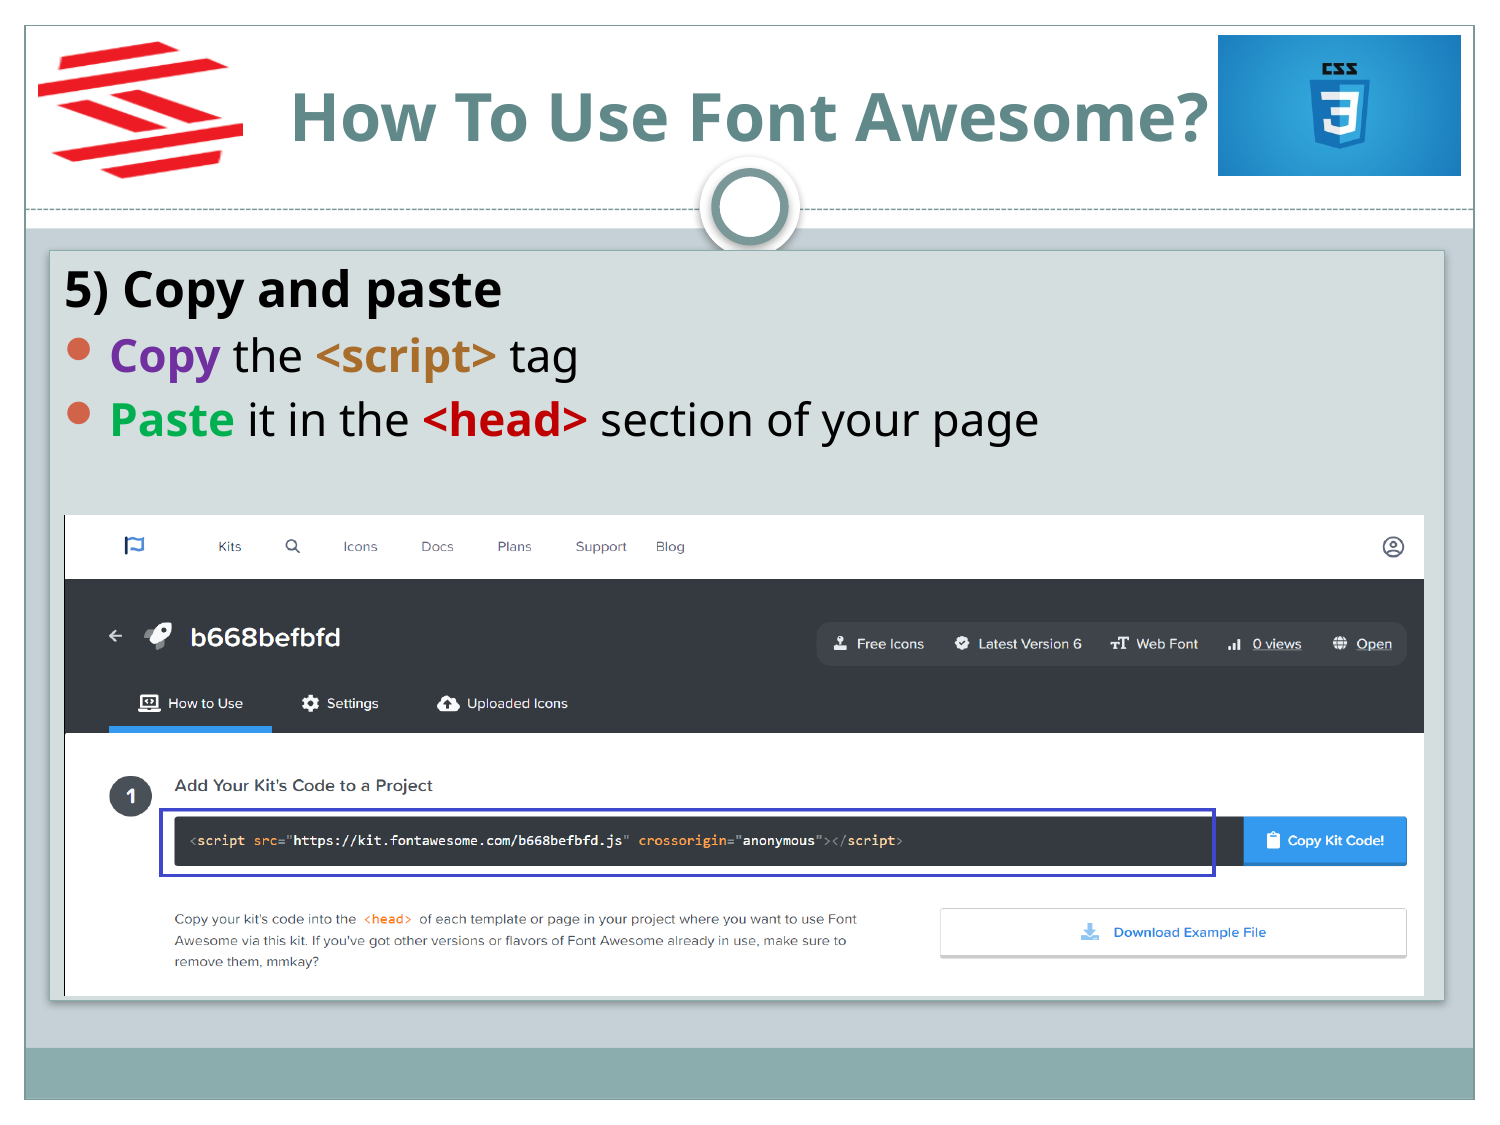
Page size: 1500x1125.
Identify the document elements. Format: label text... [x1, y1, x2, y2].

picture [37, 40, 243, 185]
title How To Use Font Awesome? [237, 37, 1213, 162]
list 5) Copy and paste Copy the <script> tag Paste it in the <head> section of your page [49, 250, 1445, 1001]
picture [64, 515, 1424, 997]
picture [1218, 34, 1462, 176]
